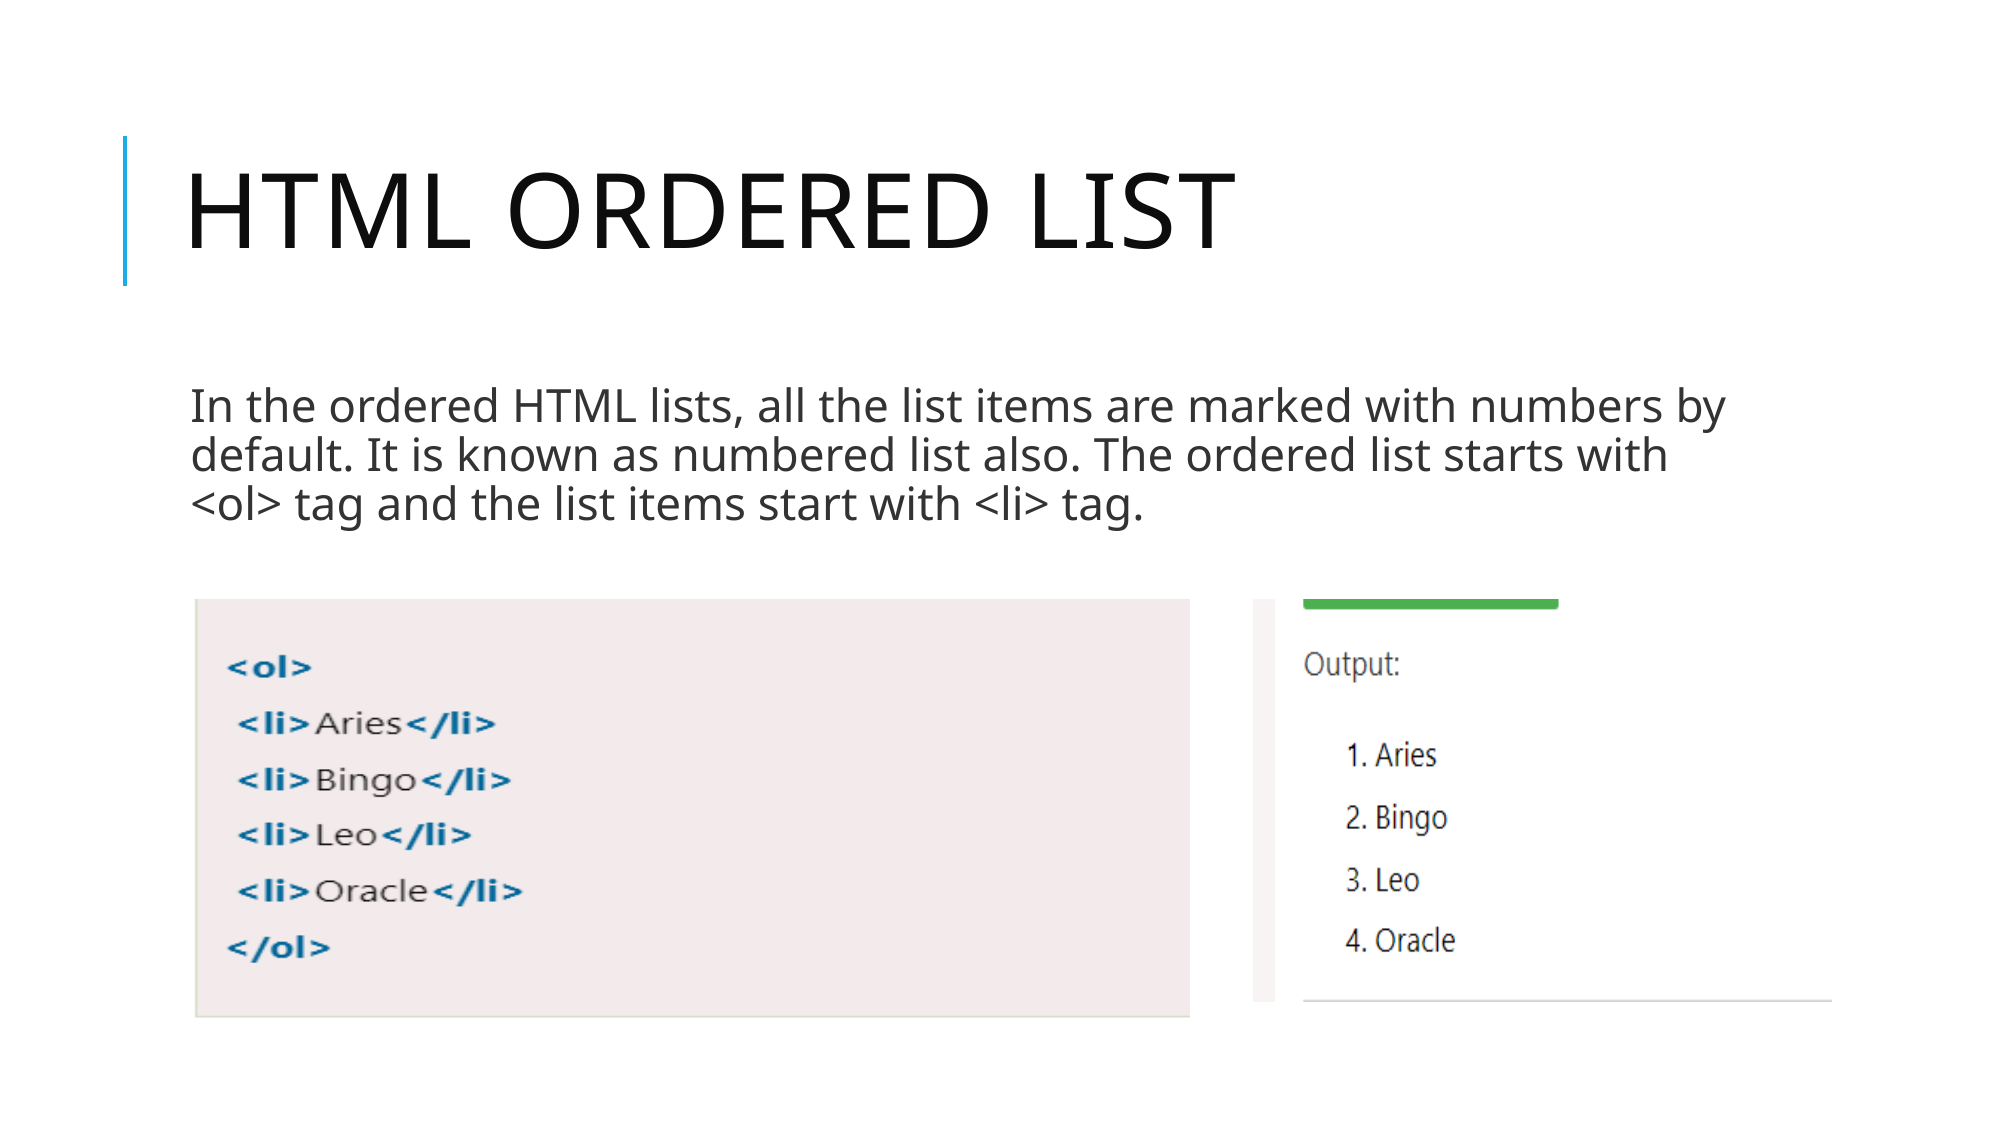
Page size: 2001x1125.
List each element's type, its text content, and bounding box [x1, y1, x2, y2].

picture [181, 599, 1191, 1021]
title Html ordered list [168, 96, 1763, 342]
picture [1253, 599, 1833, 1002]
list In the ordered HTML lists, all the list items are marked with numbers by default. It is known as numbered list also. The ordered list starts with <ol> tag and the list items start with <li> tag. [168, 375, 1763, 1035]
